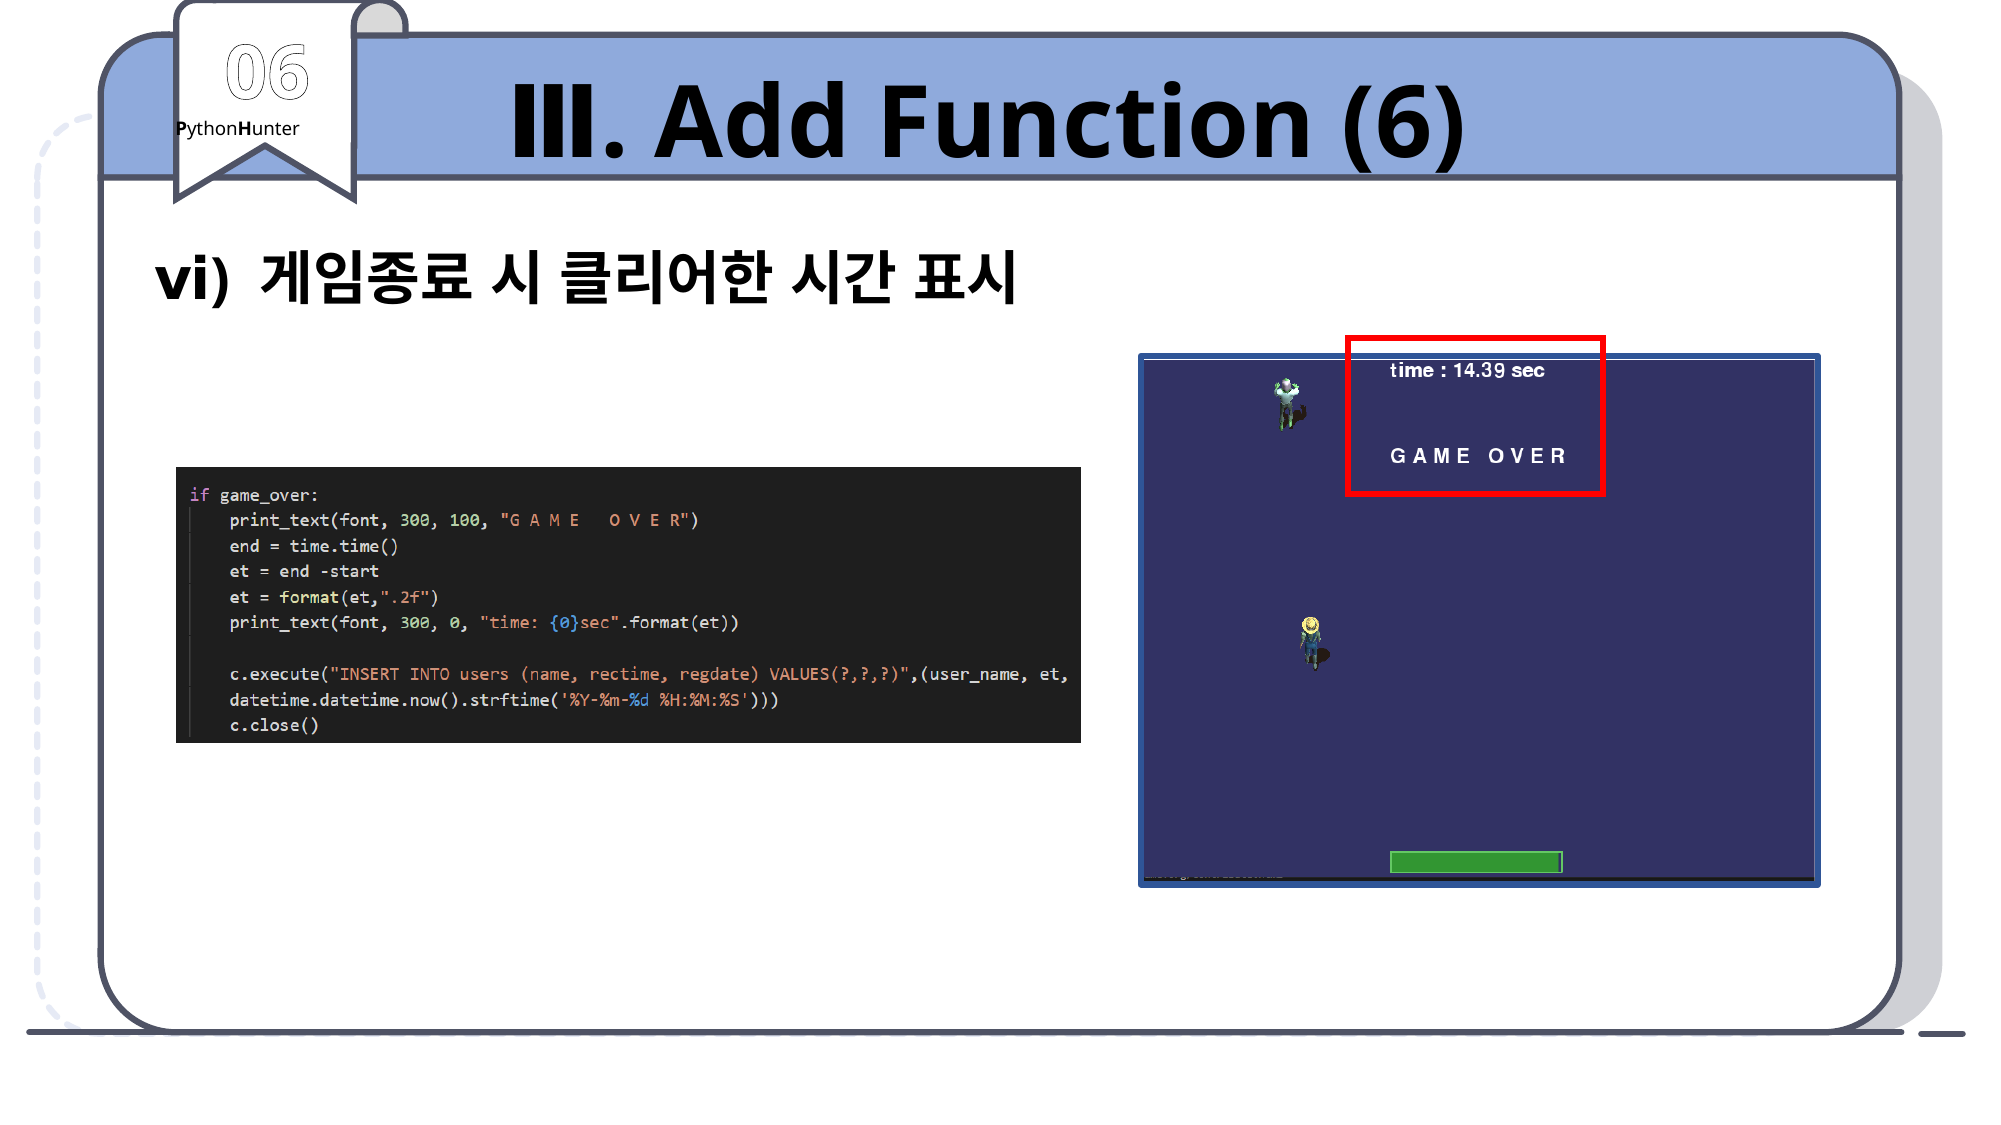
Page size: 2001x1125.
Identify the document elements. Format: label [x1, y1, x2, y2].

picture [1143, 359, 1815, 882]
picture [176, 466, 1081, 743]
text_box [29, 0, 1963, 1034]
